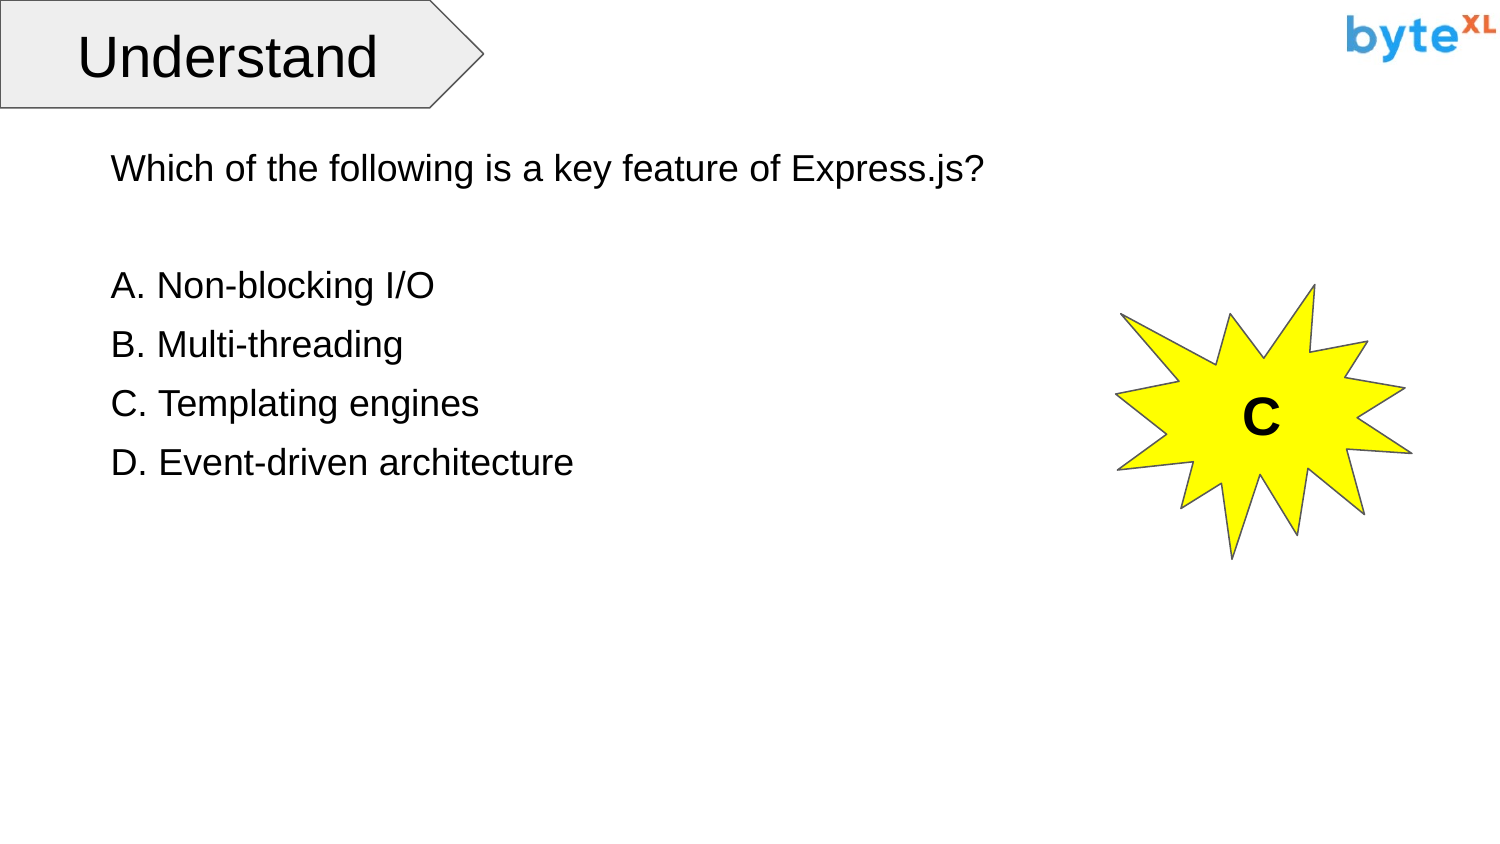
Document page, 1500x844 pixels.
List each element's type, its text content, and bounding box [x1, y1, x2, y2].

text_box Understand [0, 0, 484, 108]
list Which of the following is a key feature of Express.js? A. Non-blocking I/O B. Multi-threading C. Templating engines D. Event-driven architecture [99, 141, 1350, 722]
text_box C [1115, 284, 1412, 560]
picture [1332, 0, 1500, 65]
